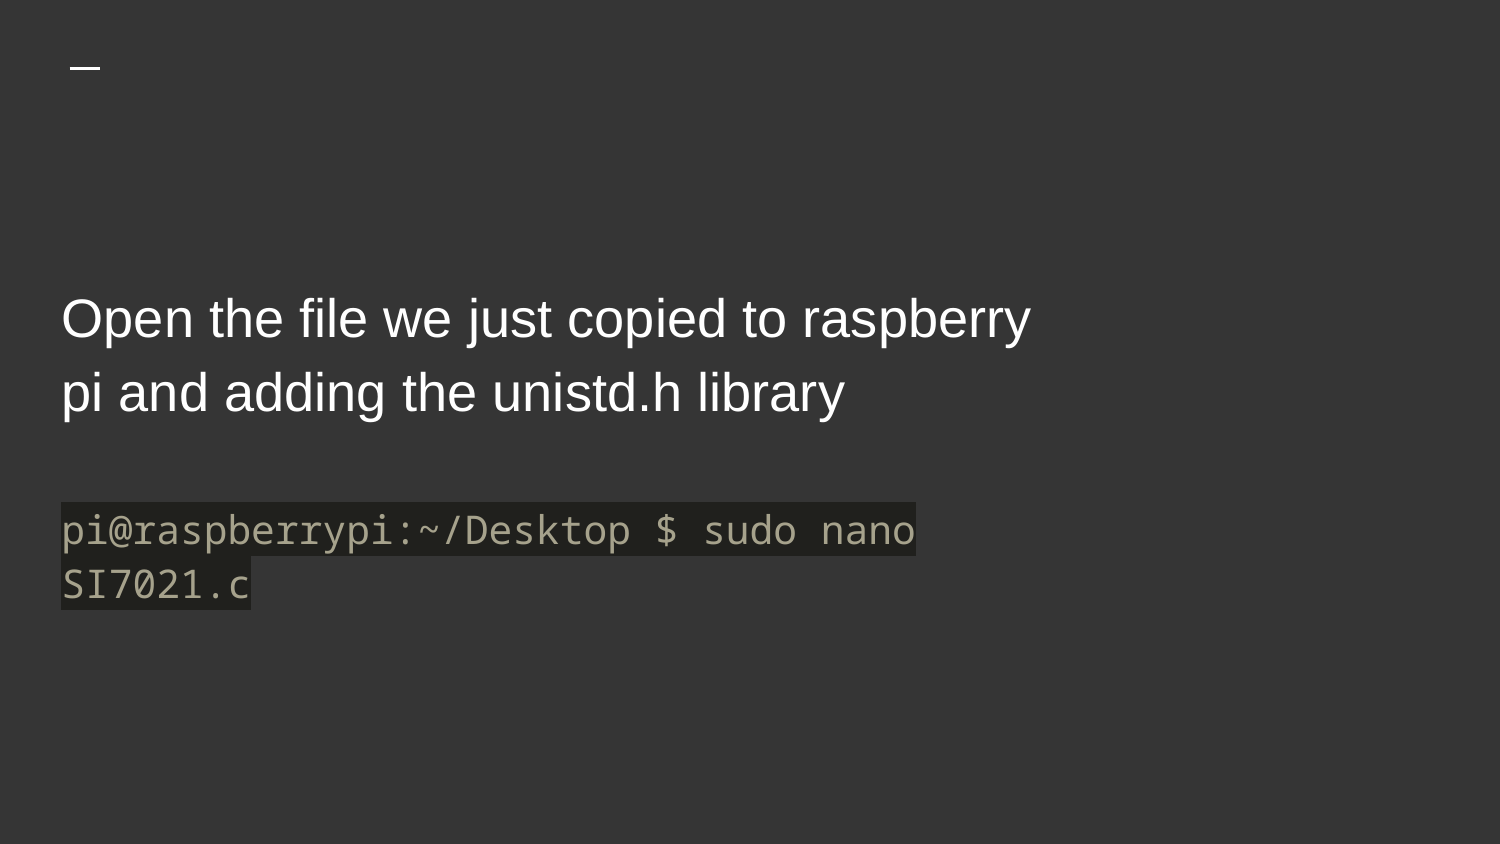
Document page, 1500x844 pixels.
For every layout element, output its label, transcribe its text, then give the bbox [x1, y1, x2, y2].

title Open the file we just copied to raspberry pi and adding the unistd.h library pi@raspberrypi:~/Desktop $ sudo nano SI7021.c [46, 118, 1071, 748]
